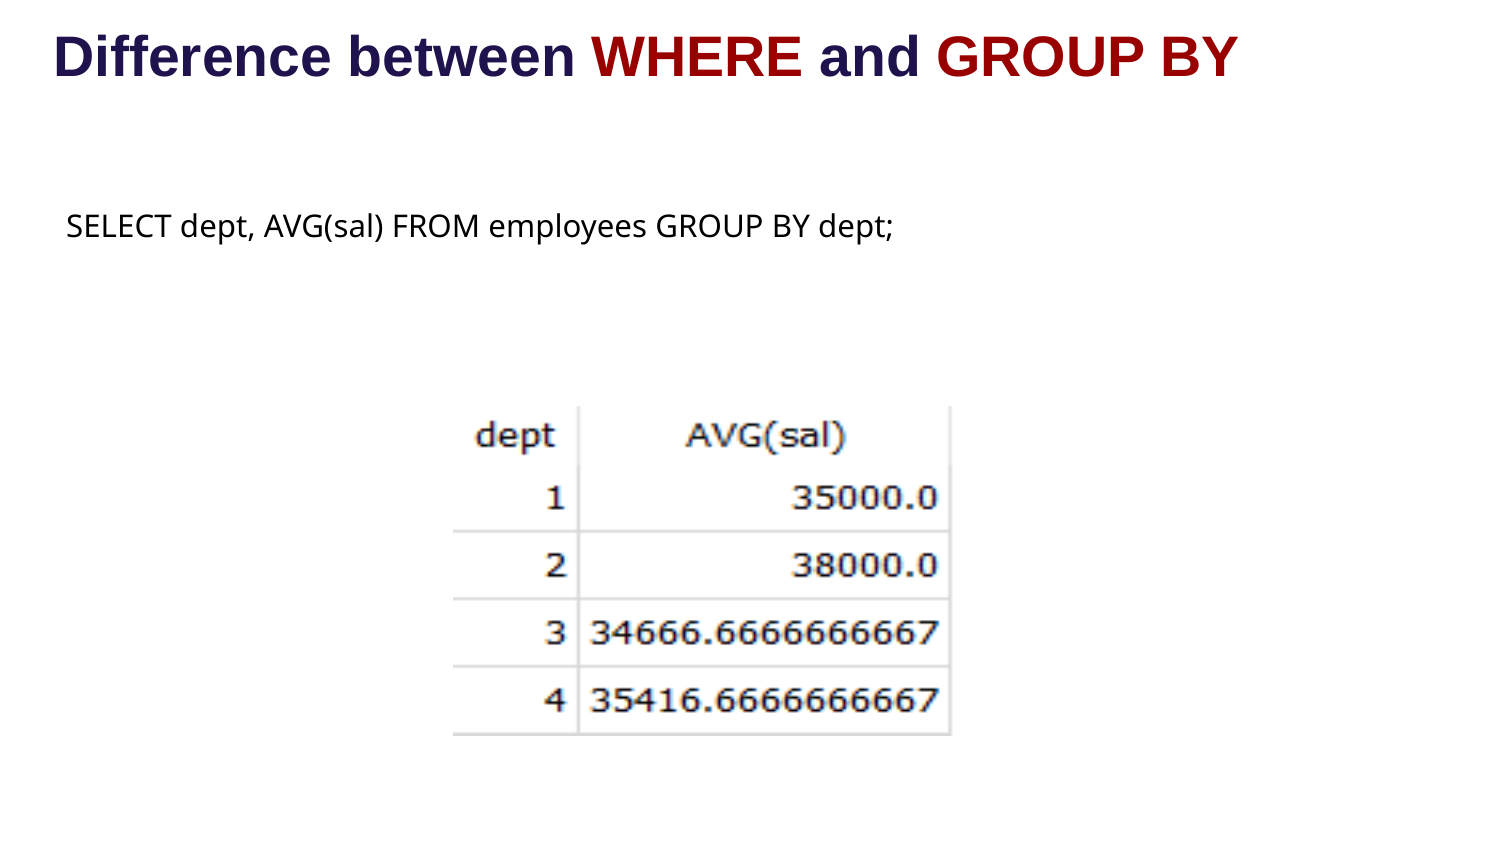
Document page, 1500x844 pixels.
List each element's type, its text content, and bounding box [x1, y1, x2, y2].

list SELECT dept, AVG(sal) FROM employees GROUP BY dept; [51, 189, 1449, 750]
title Difference between WHERE and GROUP BY [38, 9, 1436, 104]
picture [453, 406, 957, 736]
